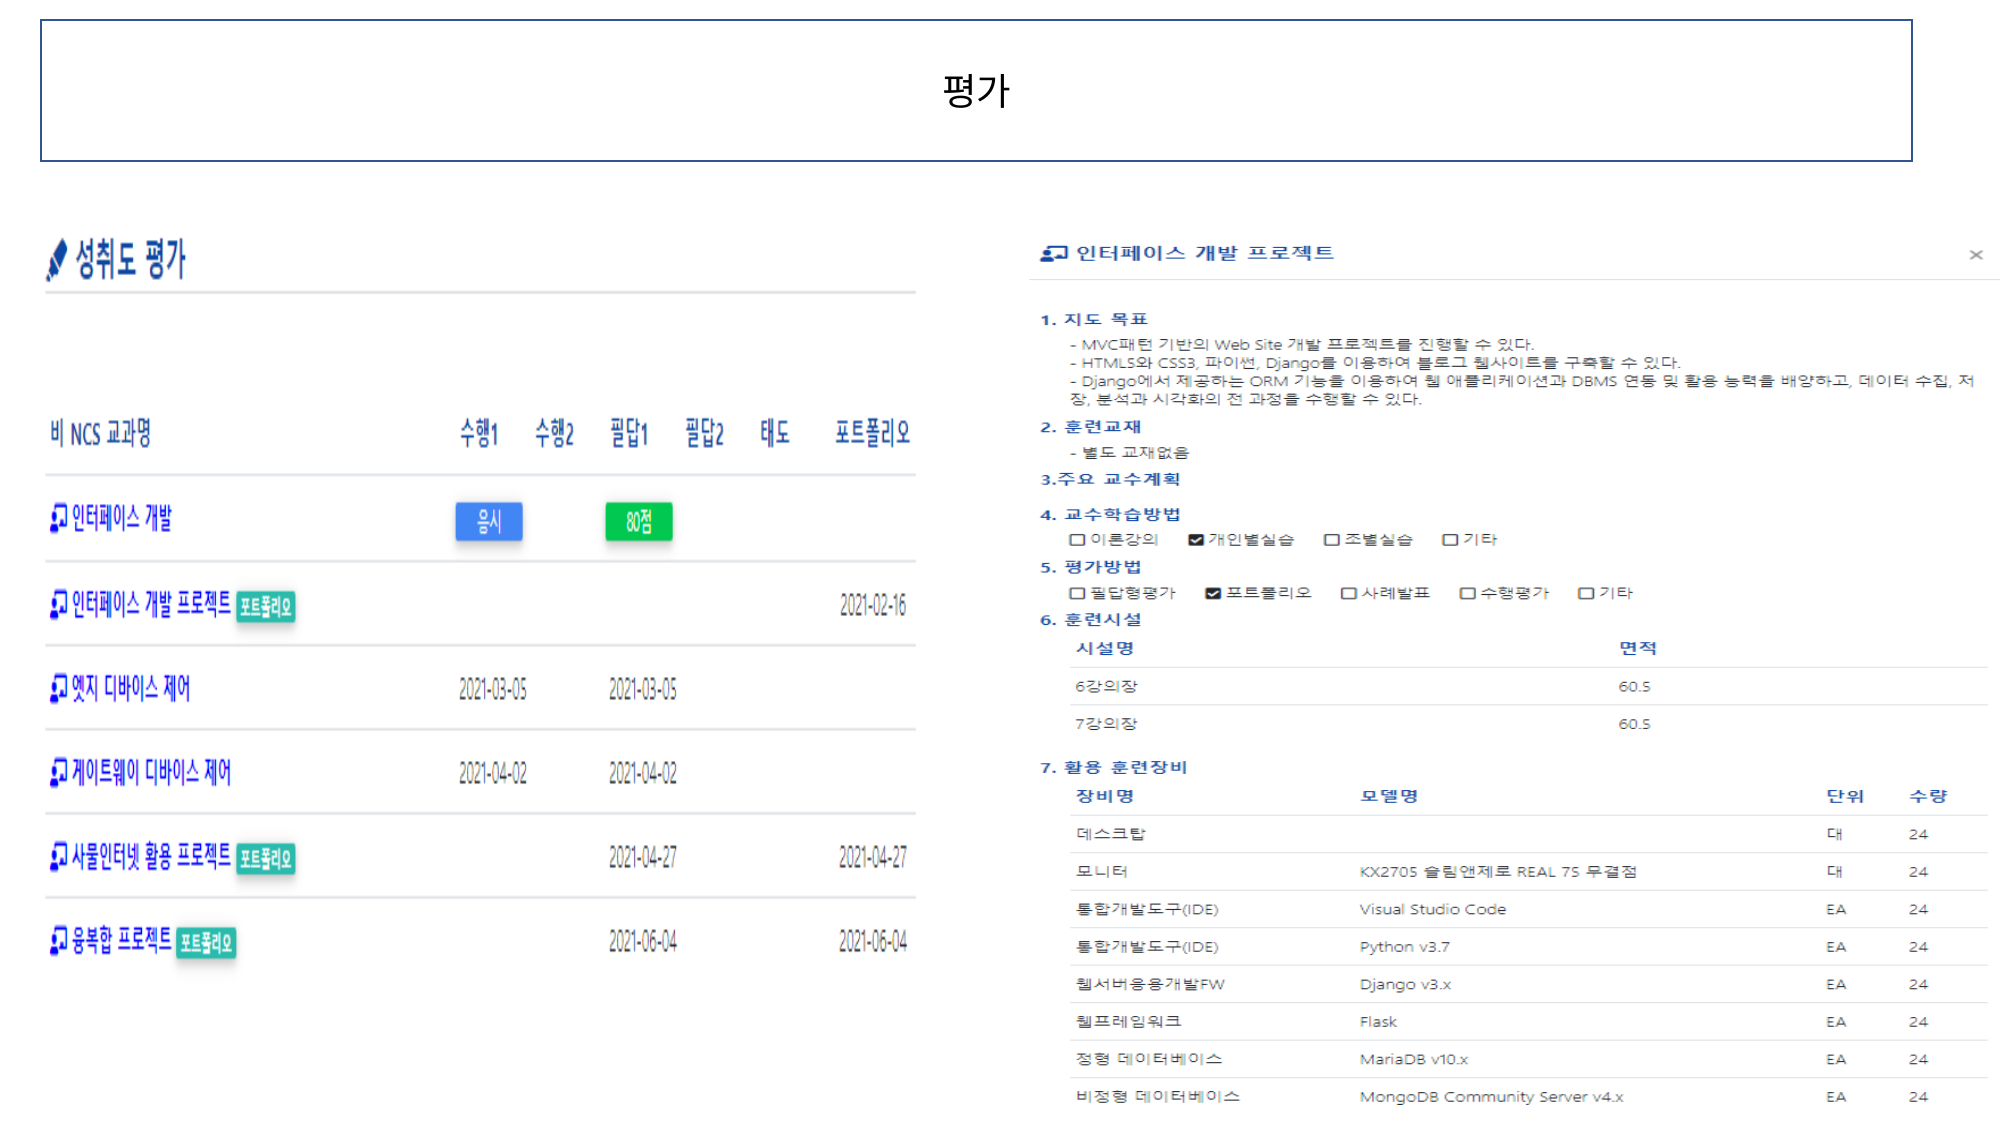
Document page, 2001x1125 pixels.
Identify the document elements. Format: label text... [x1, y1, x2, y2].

text_box 평가 [40, 19, 1913, 162]
picture [1029, 233, 2000, 1105]
picture [16, 191, 1000, 1125]
